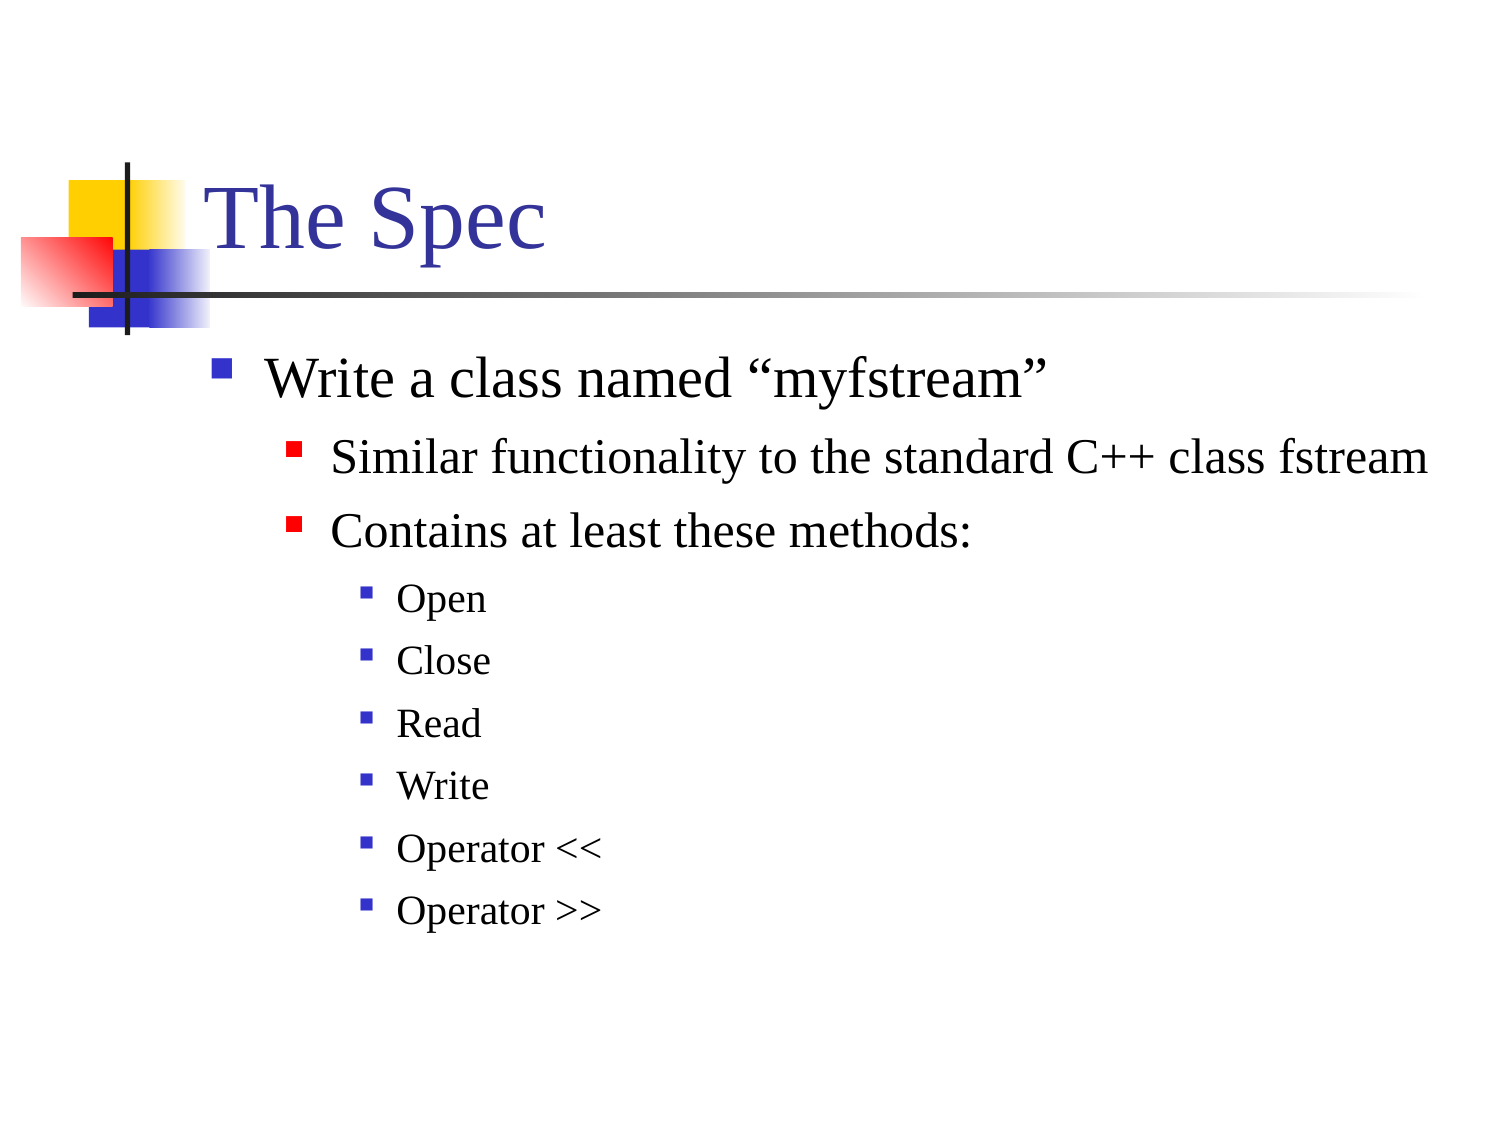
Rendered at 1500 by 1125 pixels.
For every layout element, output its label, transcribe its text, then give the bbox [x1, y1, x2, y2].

title The Spec [188, 35, 1467, 275]
list Write a class named “myfstream” Similar functionality to the standard C++ class fstream Contains at least these methods: Open Close Read Write Operator << Operator >> [193, 331, 1469, 1006]
